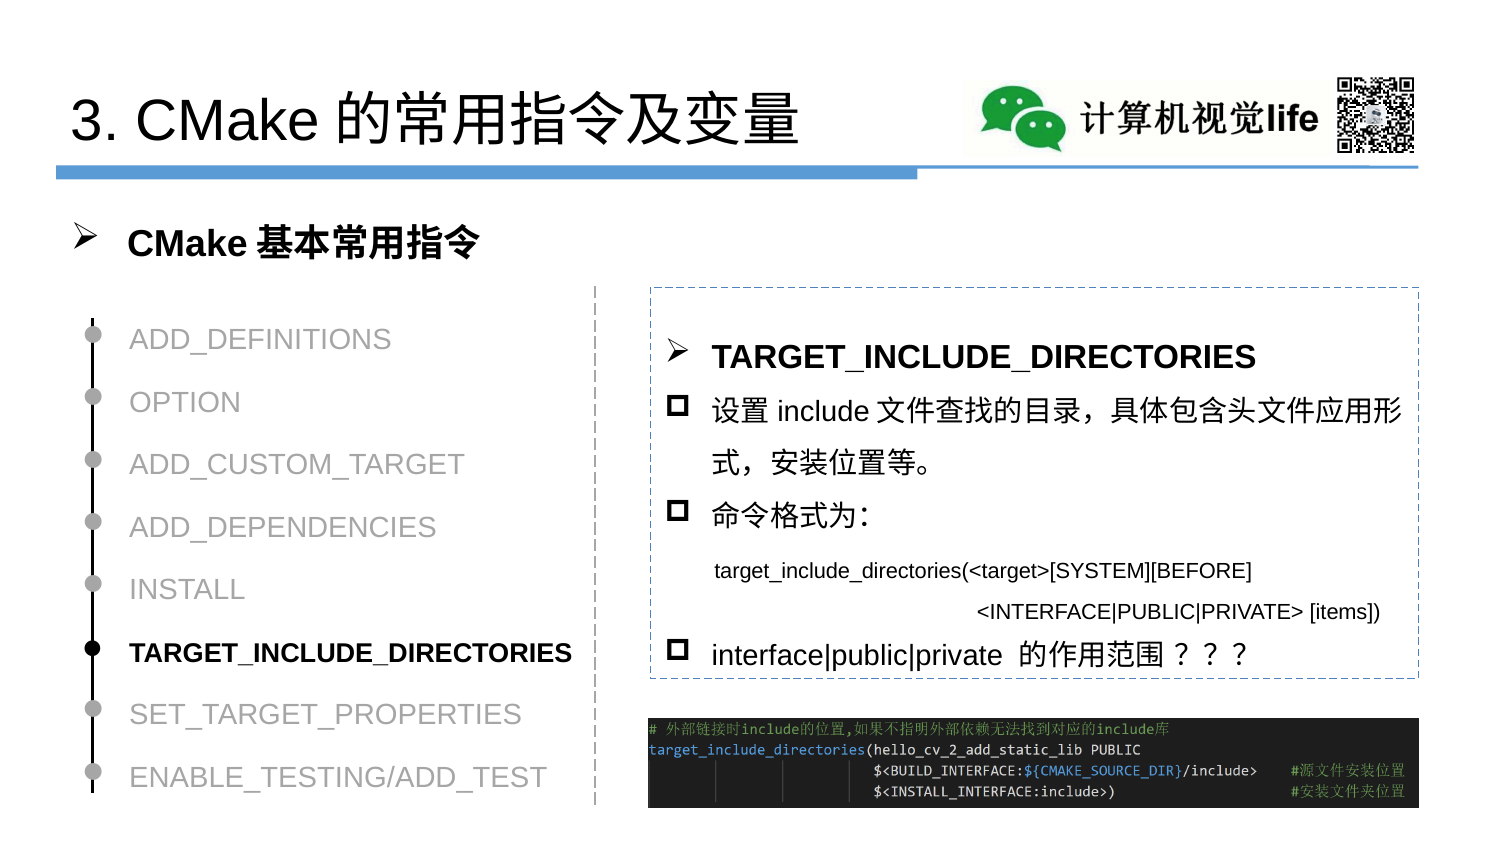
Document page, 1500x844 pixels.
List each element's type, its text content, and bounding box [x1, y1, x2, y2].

text_box TARGET_INCLUDE_DIRECTORIES 设置include文件查找的目录，具体包含头文件应用形式，安装位置等。 命令格式为： target_include_directories(<target>[SYSTEM][BEFORE] <INTERFACE|PUBLIC|PRIVATE> [items]) interface|public|private 的作用范围 ？？？ [650, 287, 1419, 679]
text_box 3. CMake的常用指令及变量 [56, 28, 1406, 189]
picture [962, 70, 1420, 160]
text_box CMake基本常用指令 [56, 199, 625, 288]
text_box ADD_DEFINITIONS OPTION ADD_CUSTOM_TARGET ADD_DEPENDENCIES INSTALL TARGET_INCLUDE_DIRECTORIES SET_TARGET_PROPERTIES ENABLE_TESTING/ADD_TEST [67, 285, 594, 801]
picture [648, 718, 1419, 809]
